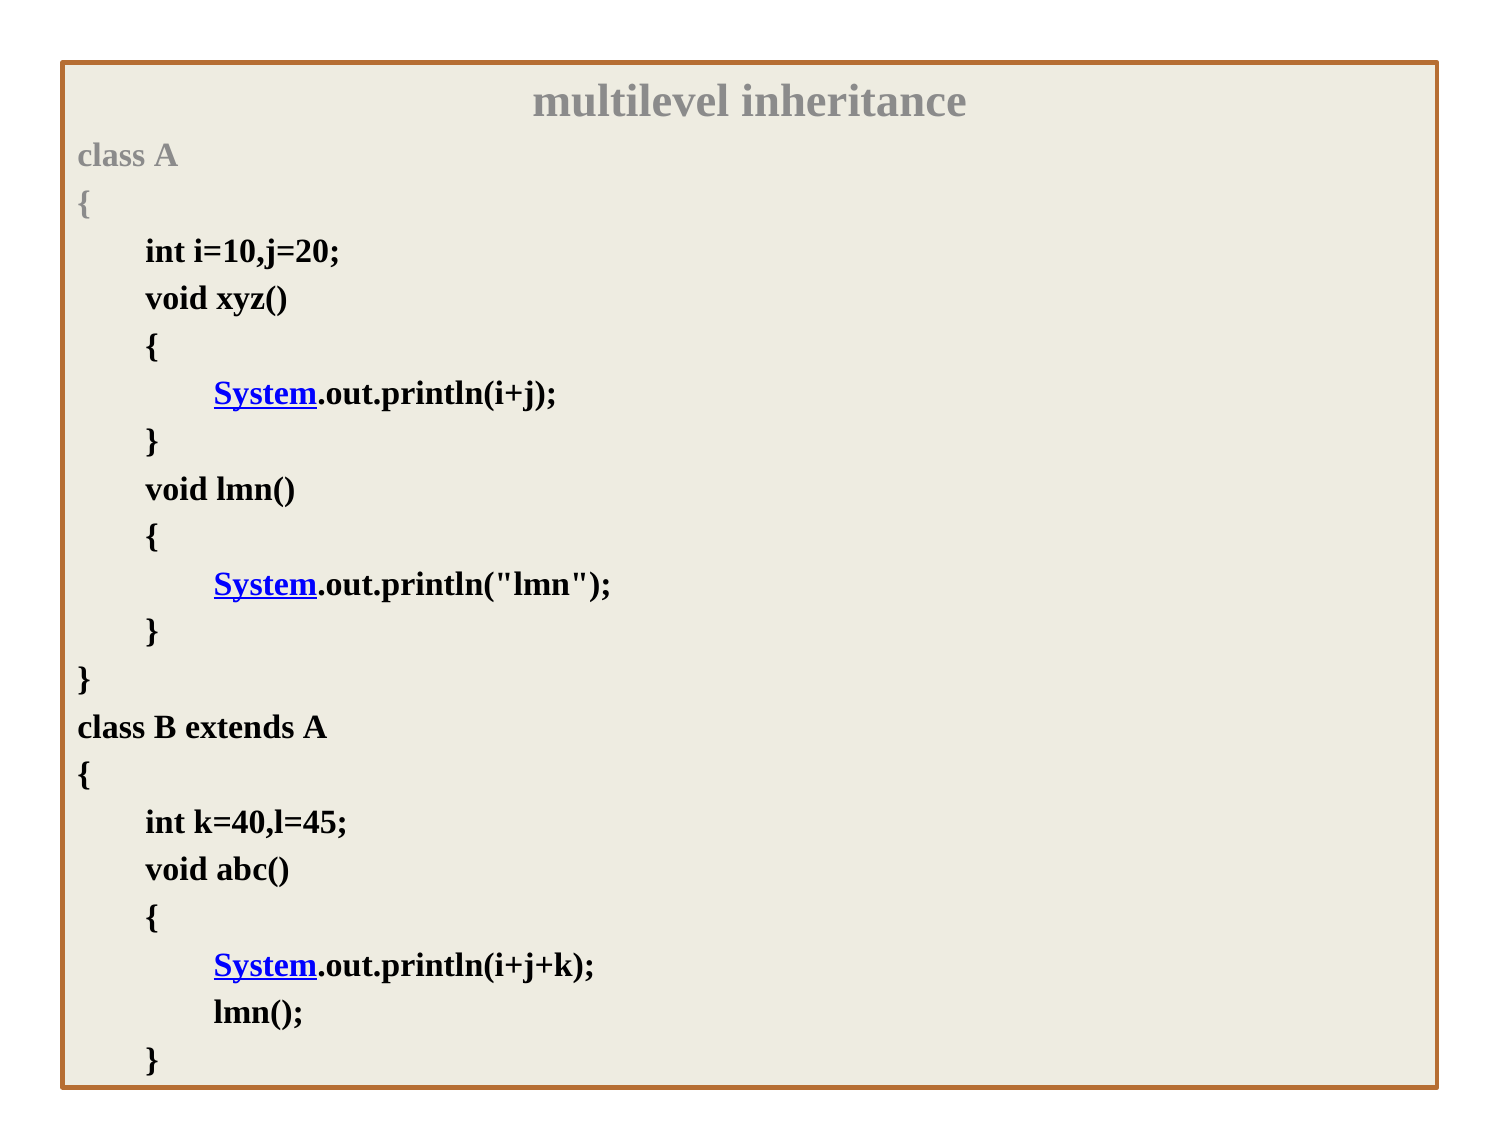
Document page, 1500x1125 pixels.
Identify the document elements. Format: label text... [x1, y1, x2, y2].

subtitle multilevel inheritance class A { int i=10,j=20; void xyz() { System.out.println(i+j); } void lmn() { System.out.println("lmn"); } } class B extends A { int k=40,l=45; void abc() { System.out.println(i+j+k); lmn(); } [60, 60, 1439, 1090]
